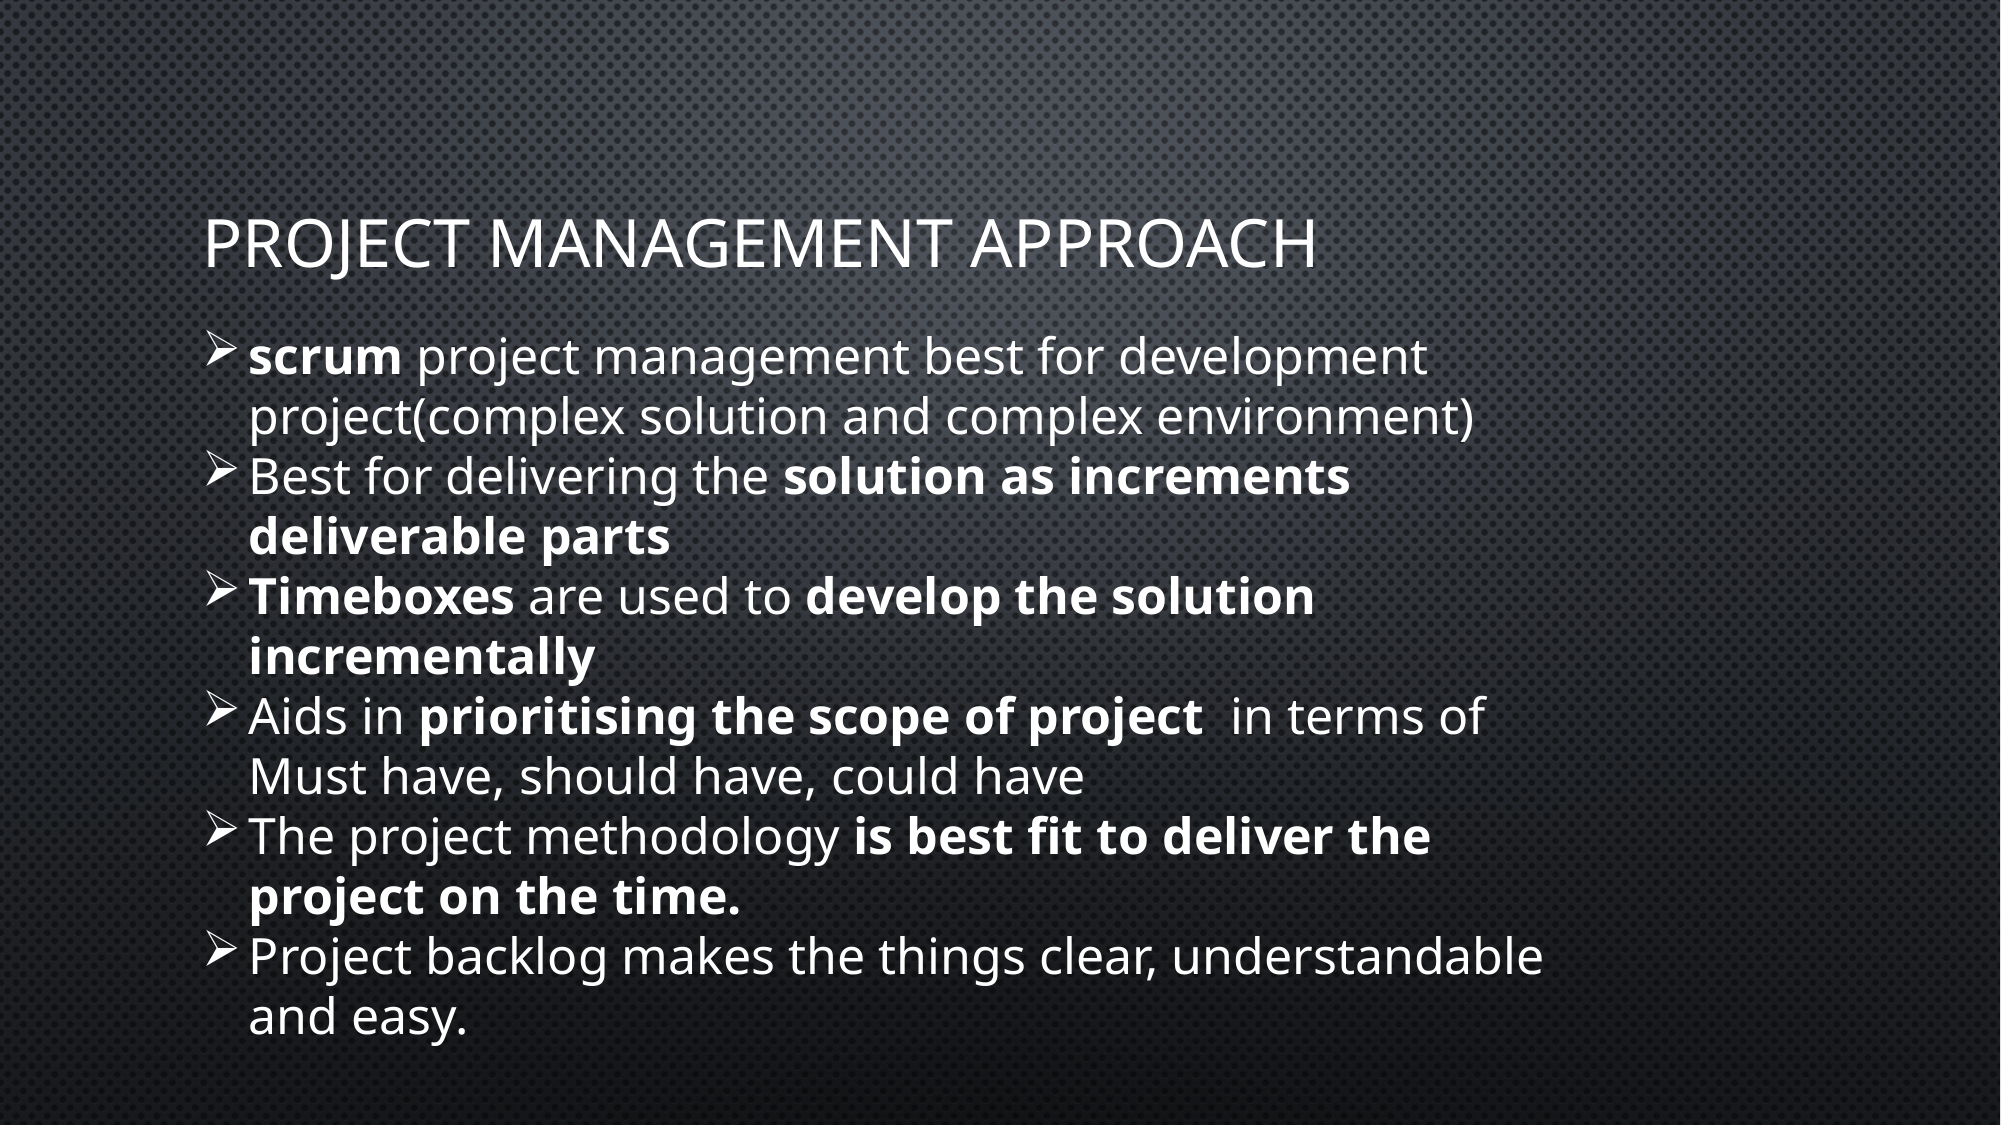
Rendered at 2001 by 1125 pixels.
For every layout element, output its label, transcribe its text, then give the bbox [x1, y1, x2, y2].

title Project management approach [187, 99, 1813, 382]
text_box scrum project management best for development project(complex solution and complex environment) Best for delivering the solution as increments deliverable parts Timeboxes are used to develop the solution incrementally Aids in prioritising the scope of project in terms of Must have, should have, could have The project methodology is best fit to deliver the project on the time. Project backlog makes the things clear, understandable and easy. [187, 317, 1586, 1098]
